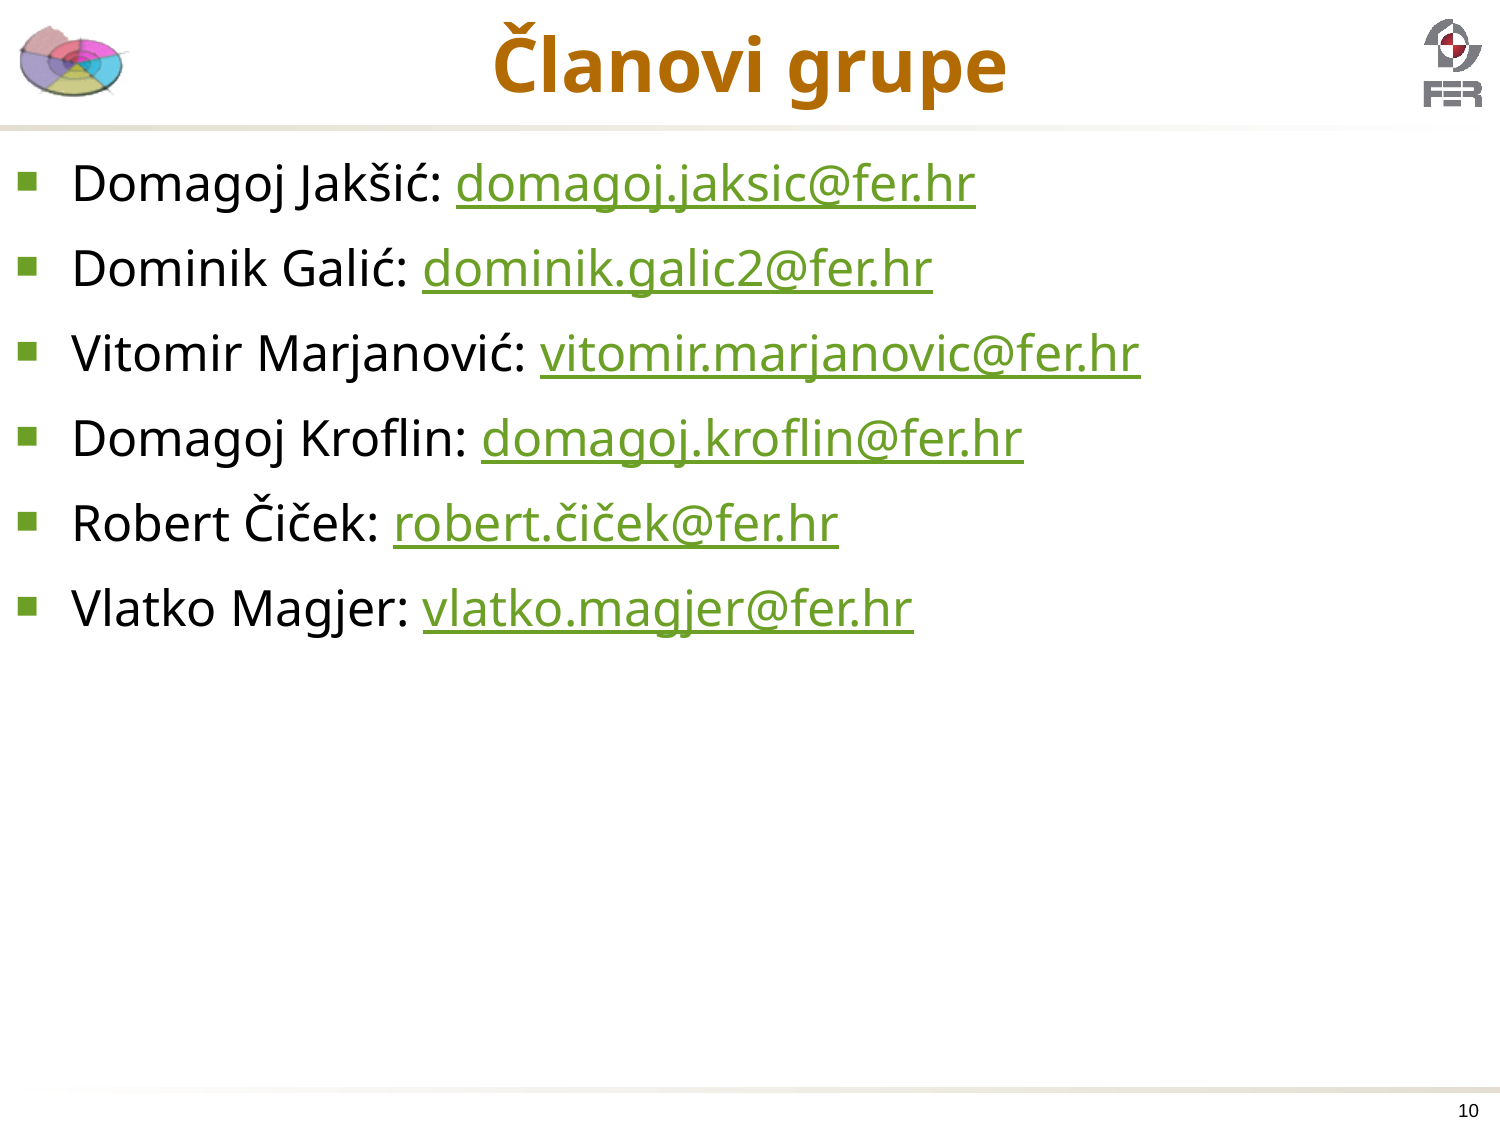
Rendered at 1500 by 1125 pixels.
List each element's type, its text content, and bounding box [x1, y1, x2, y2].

slide_number 10 [1316, 1092, 1495, 1125]
list Domagoj Jakšić: domagoj.jaksic@fer.hr Dominik Galić: dominik.galic2@fer.hr Vitomir Marjanović: vitomir.marjanovic@fer.hr Domagoj Kroflin: domagoj.kroflin@fer.hr Robert Čiček: robert.čiček@fer.hr Vlatko Magjer: vlatko.magjer@fer.hr [0, 136, 1500, 1083]
title Članovi grupe [0, 0, 1500, 126]
